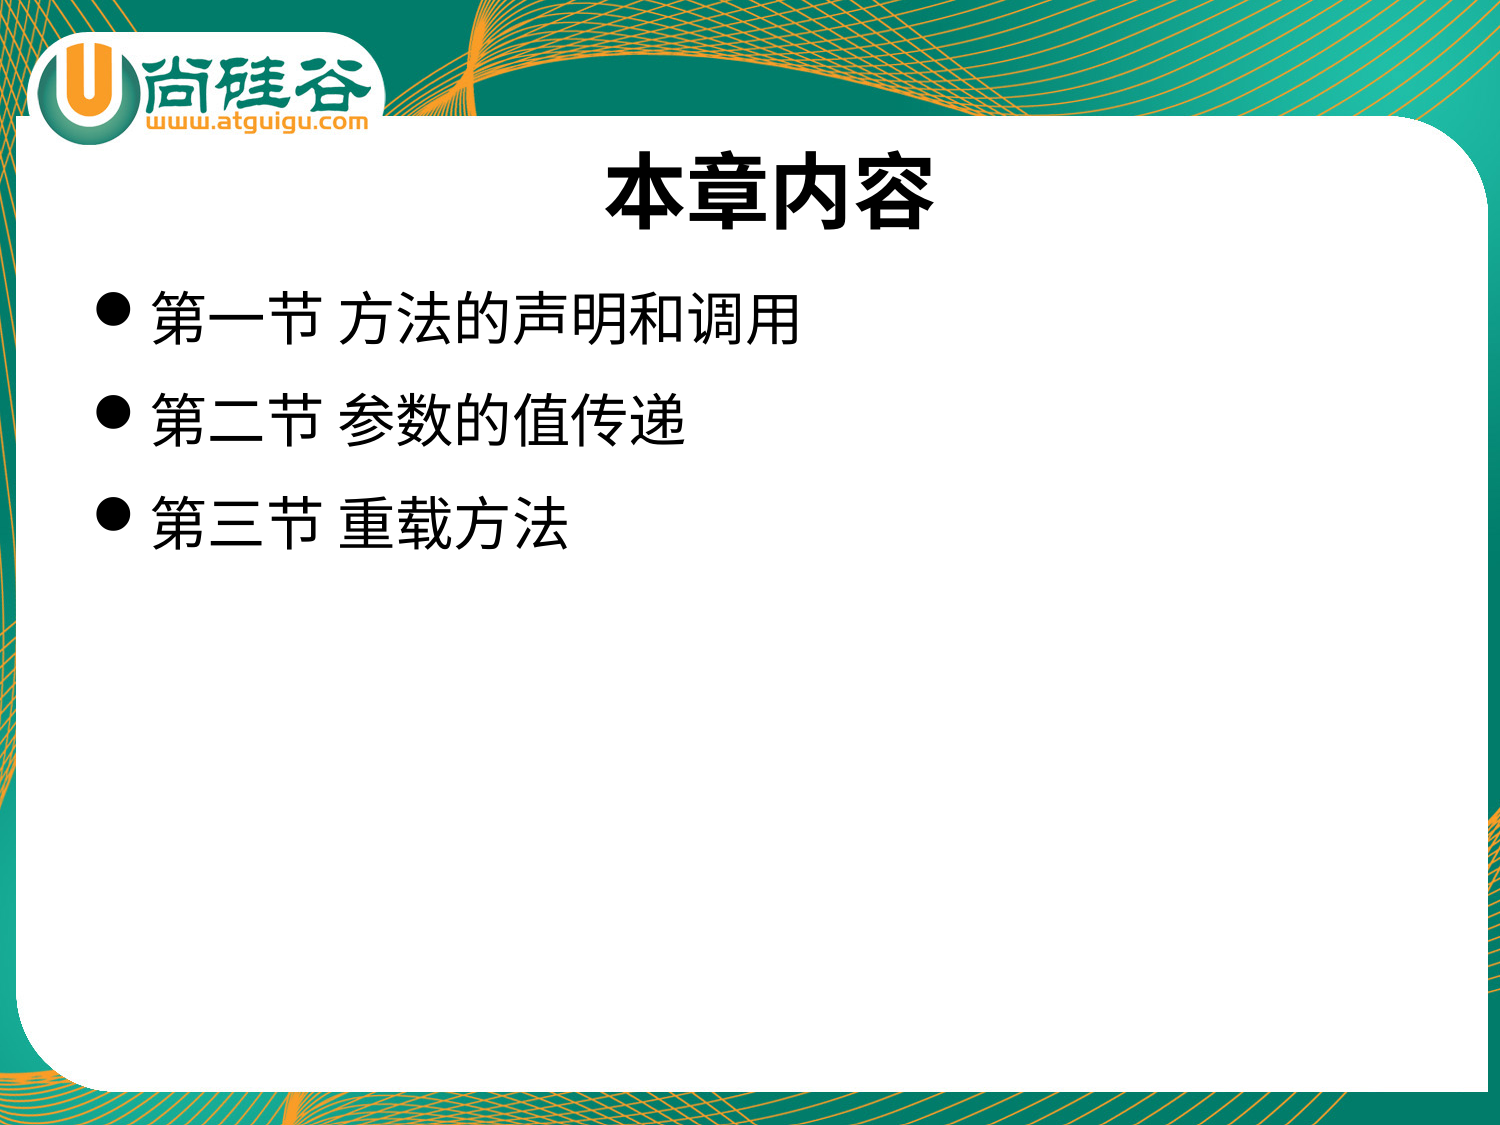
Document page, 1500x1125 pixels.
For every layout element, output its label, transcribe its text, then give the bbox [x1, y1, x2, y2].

list 第一节 方法的声明和调用 第二节 参数的值传递 第三节 重载方法 [76, 253, 1427, 1090]
picture [0, 0, 1500, 1125]
title 本章内容 [253, 125, 1287, 253]
